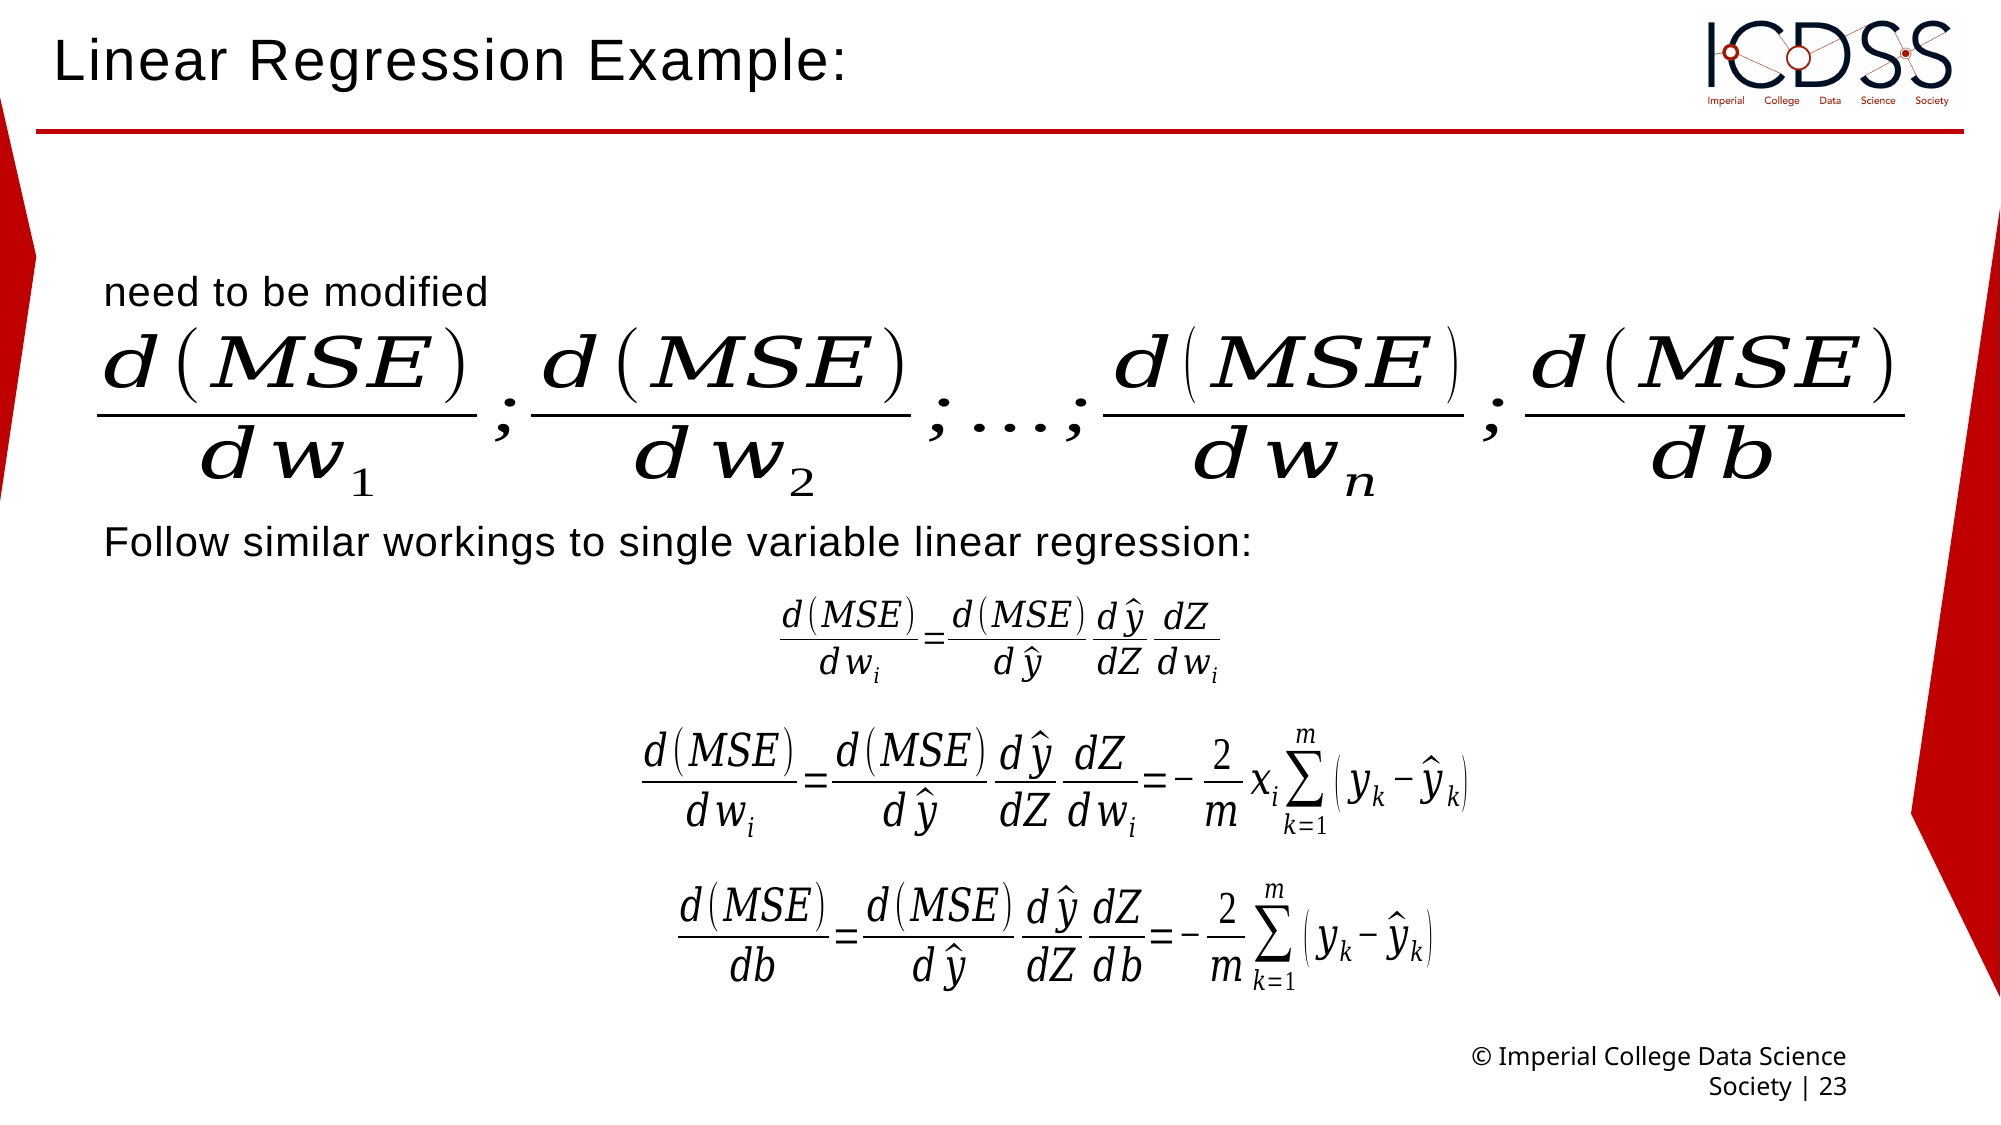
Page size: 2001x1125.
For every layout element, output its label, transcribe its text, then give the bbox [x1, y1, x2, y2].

picture [1696, 14, 1964, 111]
slide_number © Imperial College Data Science Society | 23 [1412, 1042, 1863, 1103]
text_box Follow similar workings to single variable linear regression: [88, 495, 1905, 594]
title Linear Regression Example: [38, 22, 925, 132]
